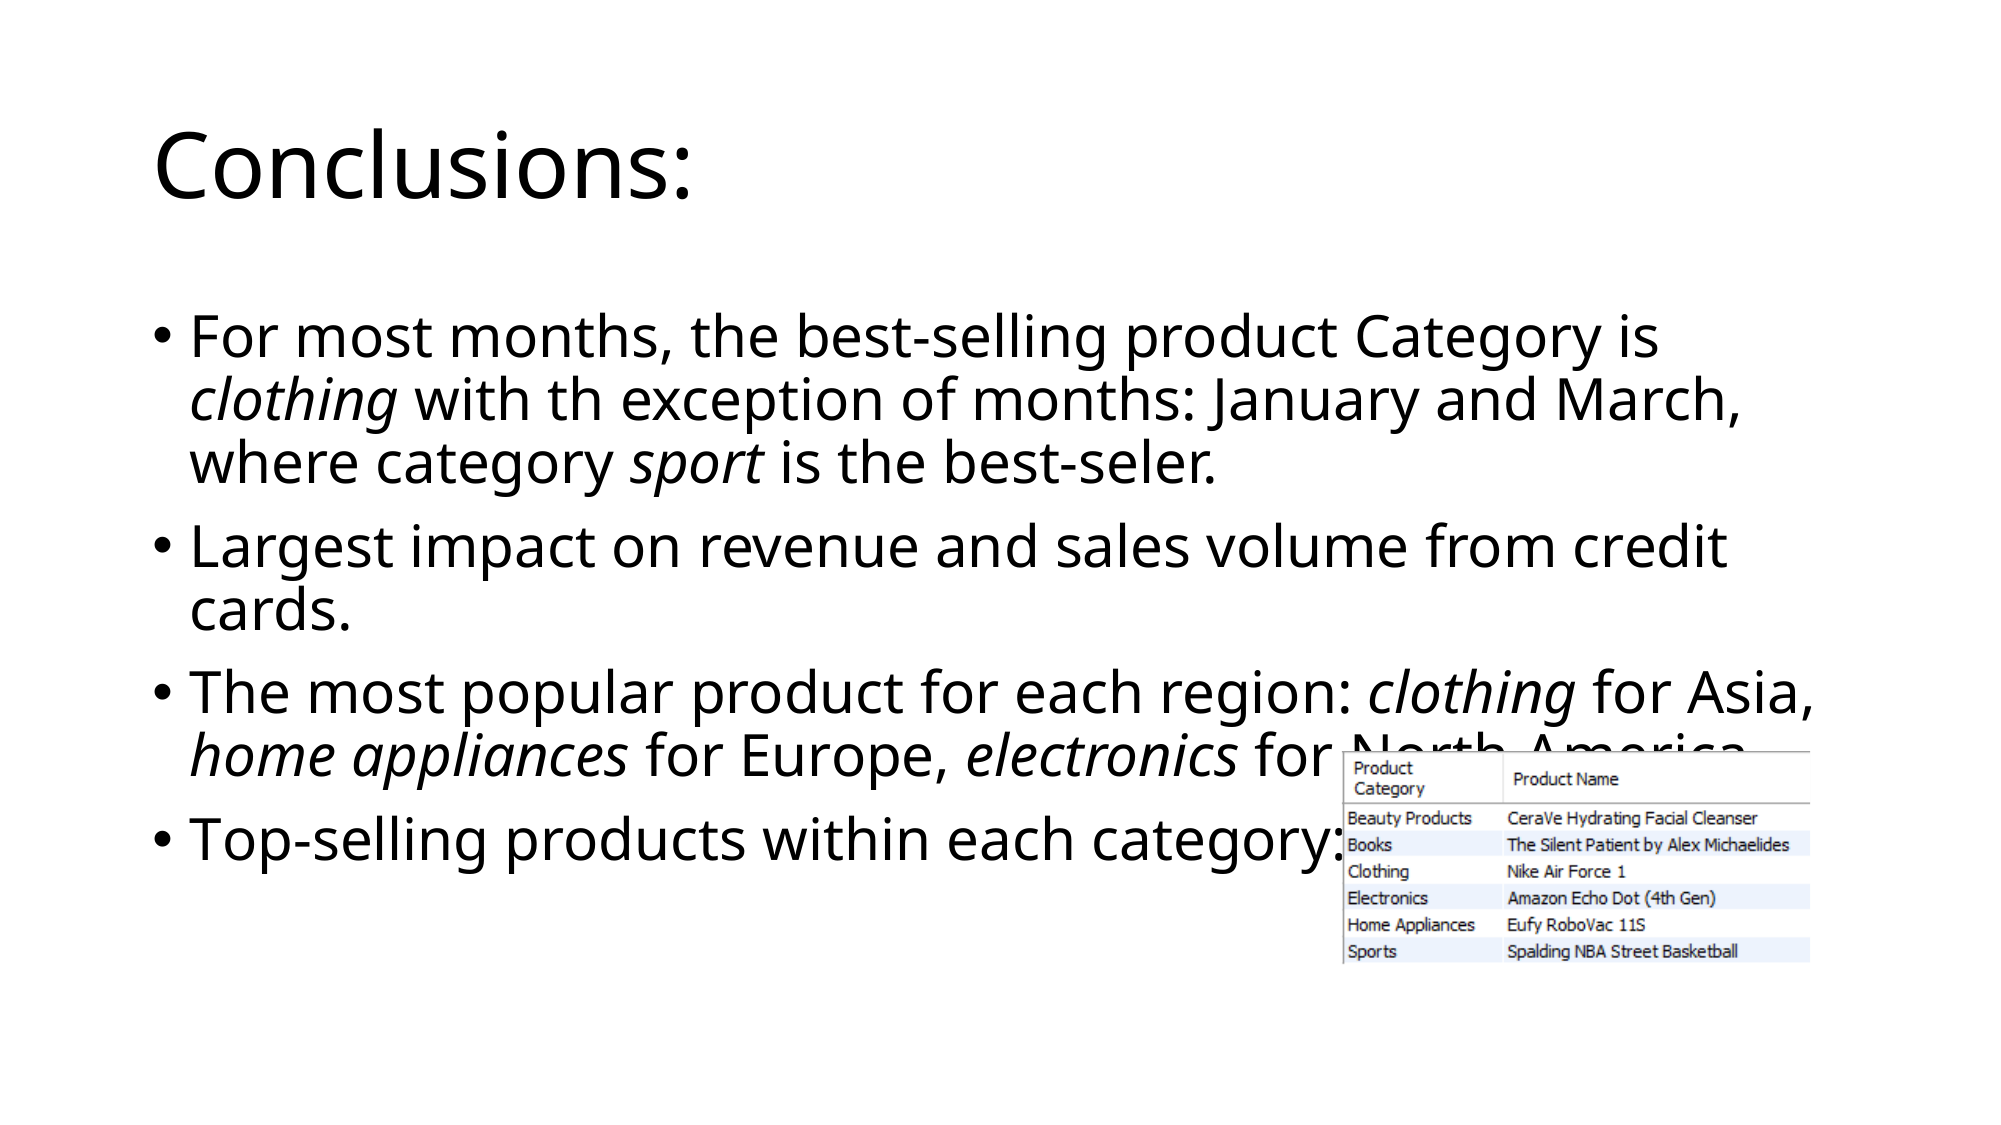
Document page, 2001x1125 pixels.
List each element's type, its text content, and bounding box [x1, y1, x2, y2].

list For most months, the best-selling product Category is clothing with th exception of months: January and March, where category sport is the best-seler. Largest impact on revenue and sales volume from credit cards. The most popular product for each region: clothing for Asia, home appliances for Europe, electronics for North America Top-selling products within each category: [137, 299, 1863, 1014]
picture [1341, 750, 1811, 983]
title Conclusions: [137, 59, 1863, 278]
